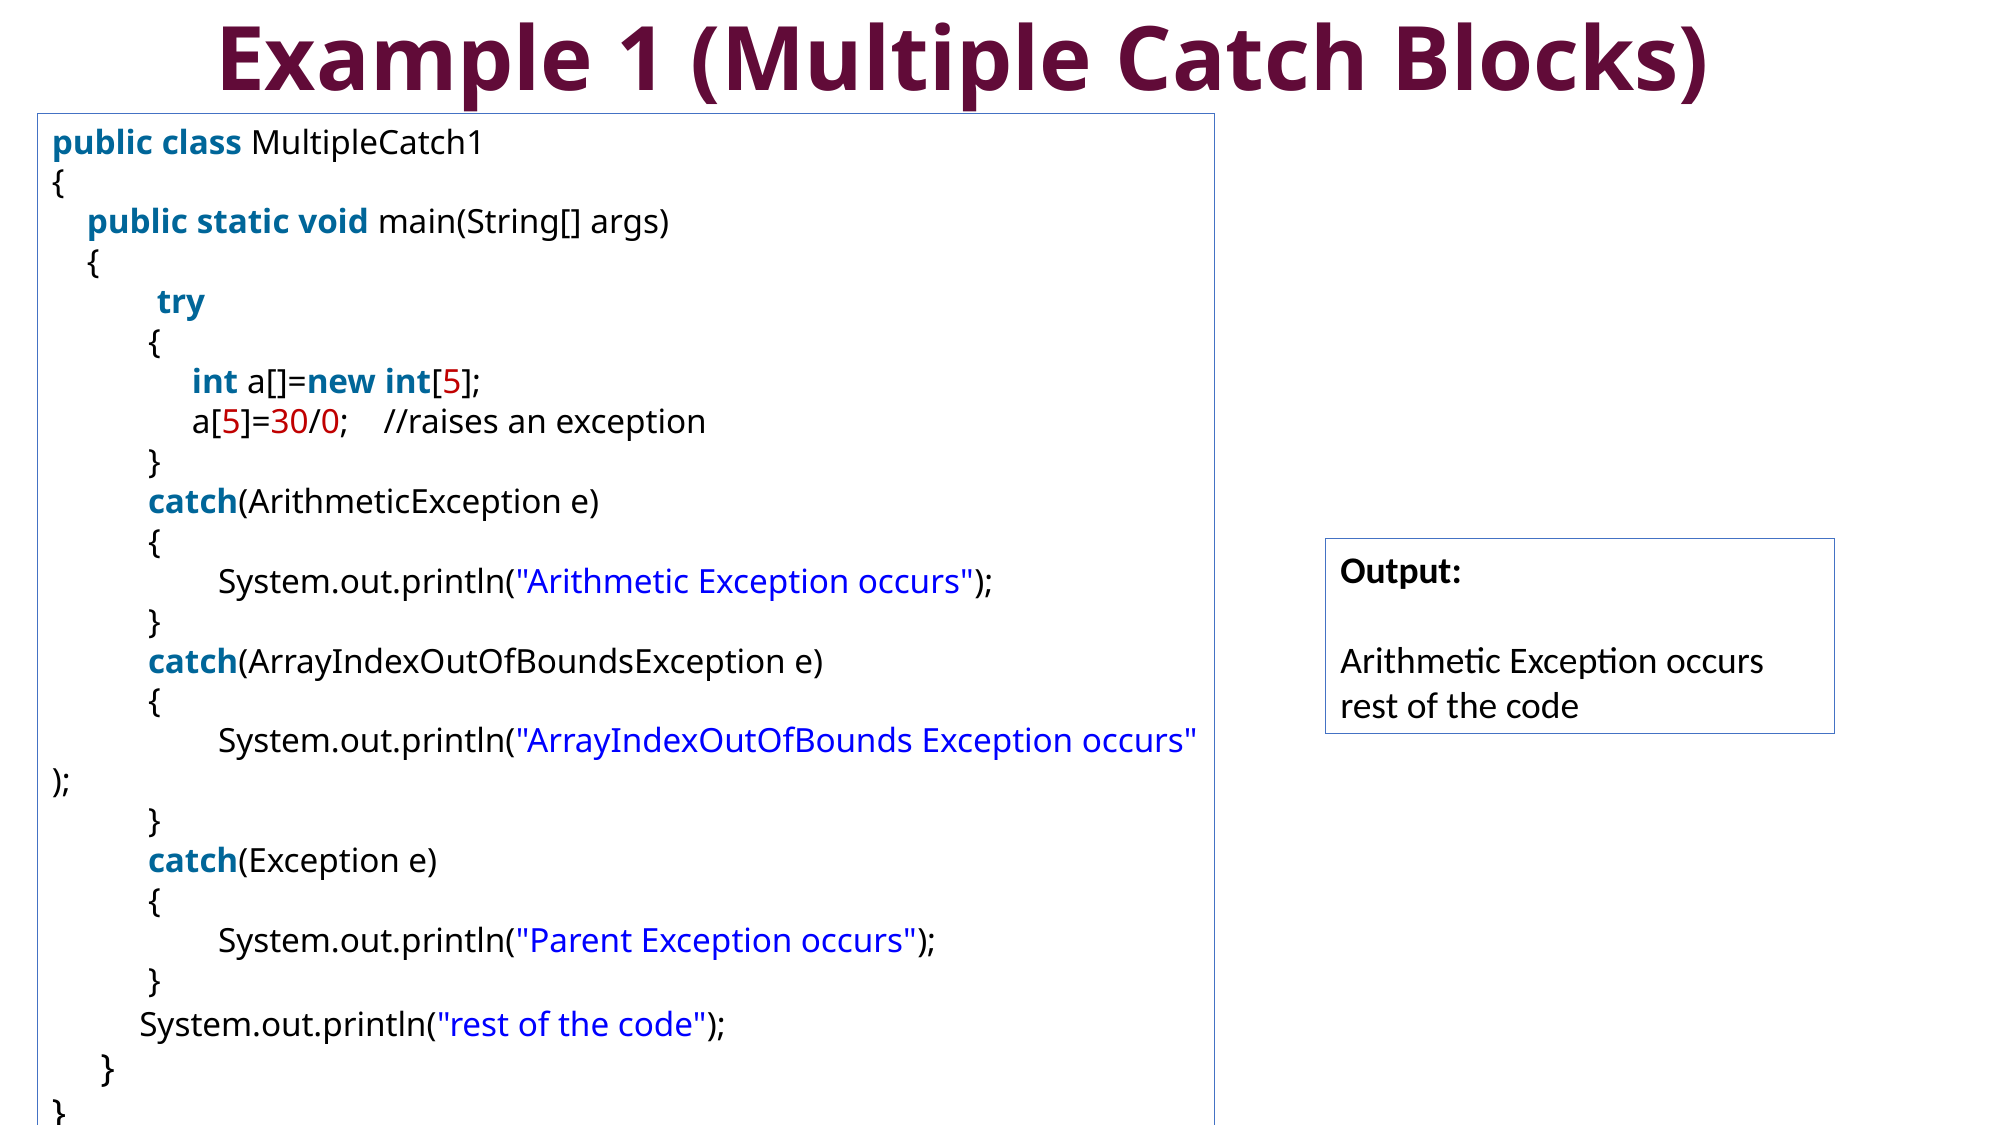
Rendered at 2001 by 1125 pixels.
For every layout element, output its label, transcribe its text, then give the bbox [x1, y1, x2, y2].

text_box public class MultipleCatch1 { public static void main(String[] args) { try { int a[]=new int[5]; a[5]=30/0; //raises an exception } catch(ArithmeticException e) { System.out.println("Arithmetic Exception occurs"); } catch(ArrayIndexOutOfBoundsException e) { System.out.println("ArrayIndexOutOfBounds Exception occurs"); } catch(Exception e) { System.out.println("Parent Exception occurs"); } System.out.println("rest of the code"); } } [37, 113, 1215, 1125]
text_box Output: Arithmetic Exception occurs rest of the code [1325, 538, 1835, 734]
title Example 1 (Multiple Catch Blocks) [65, 6, 1861, 118]
